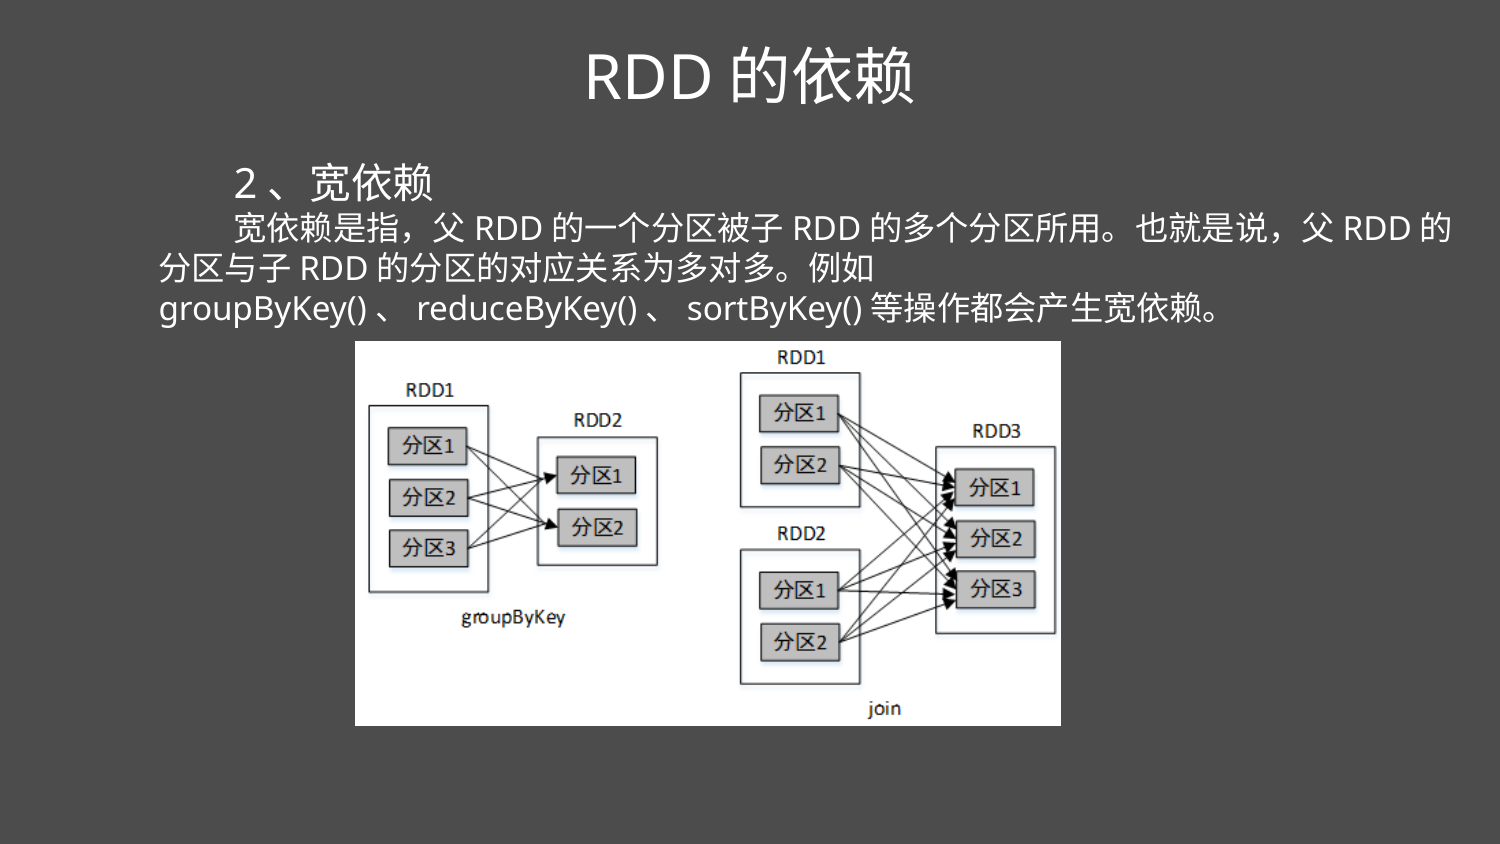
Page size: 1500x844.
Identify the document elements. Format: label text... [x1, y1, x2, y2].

text_box RDD的依赖 [0, 1, 1500, 151]
text_box 2、宽依赖 宽依赖是指，父RDD的一个分区被子RDD的多个分区所用。也就是说，父RDD的分区与子RDD的分区的对应关系为多对多。例如groupByKey()、reduceByKey()、sortByKey()等操作都会产生宽依赖。 [143, 149, 1500, 844]
picture [355, 341, 1061, 726]
